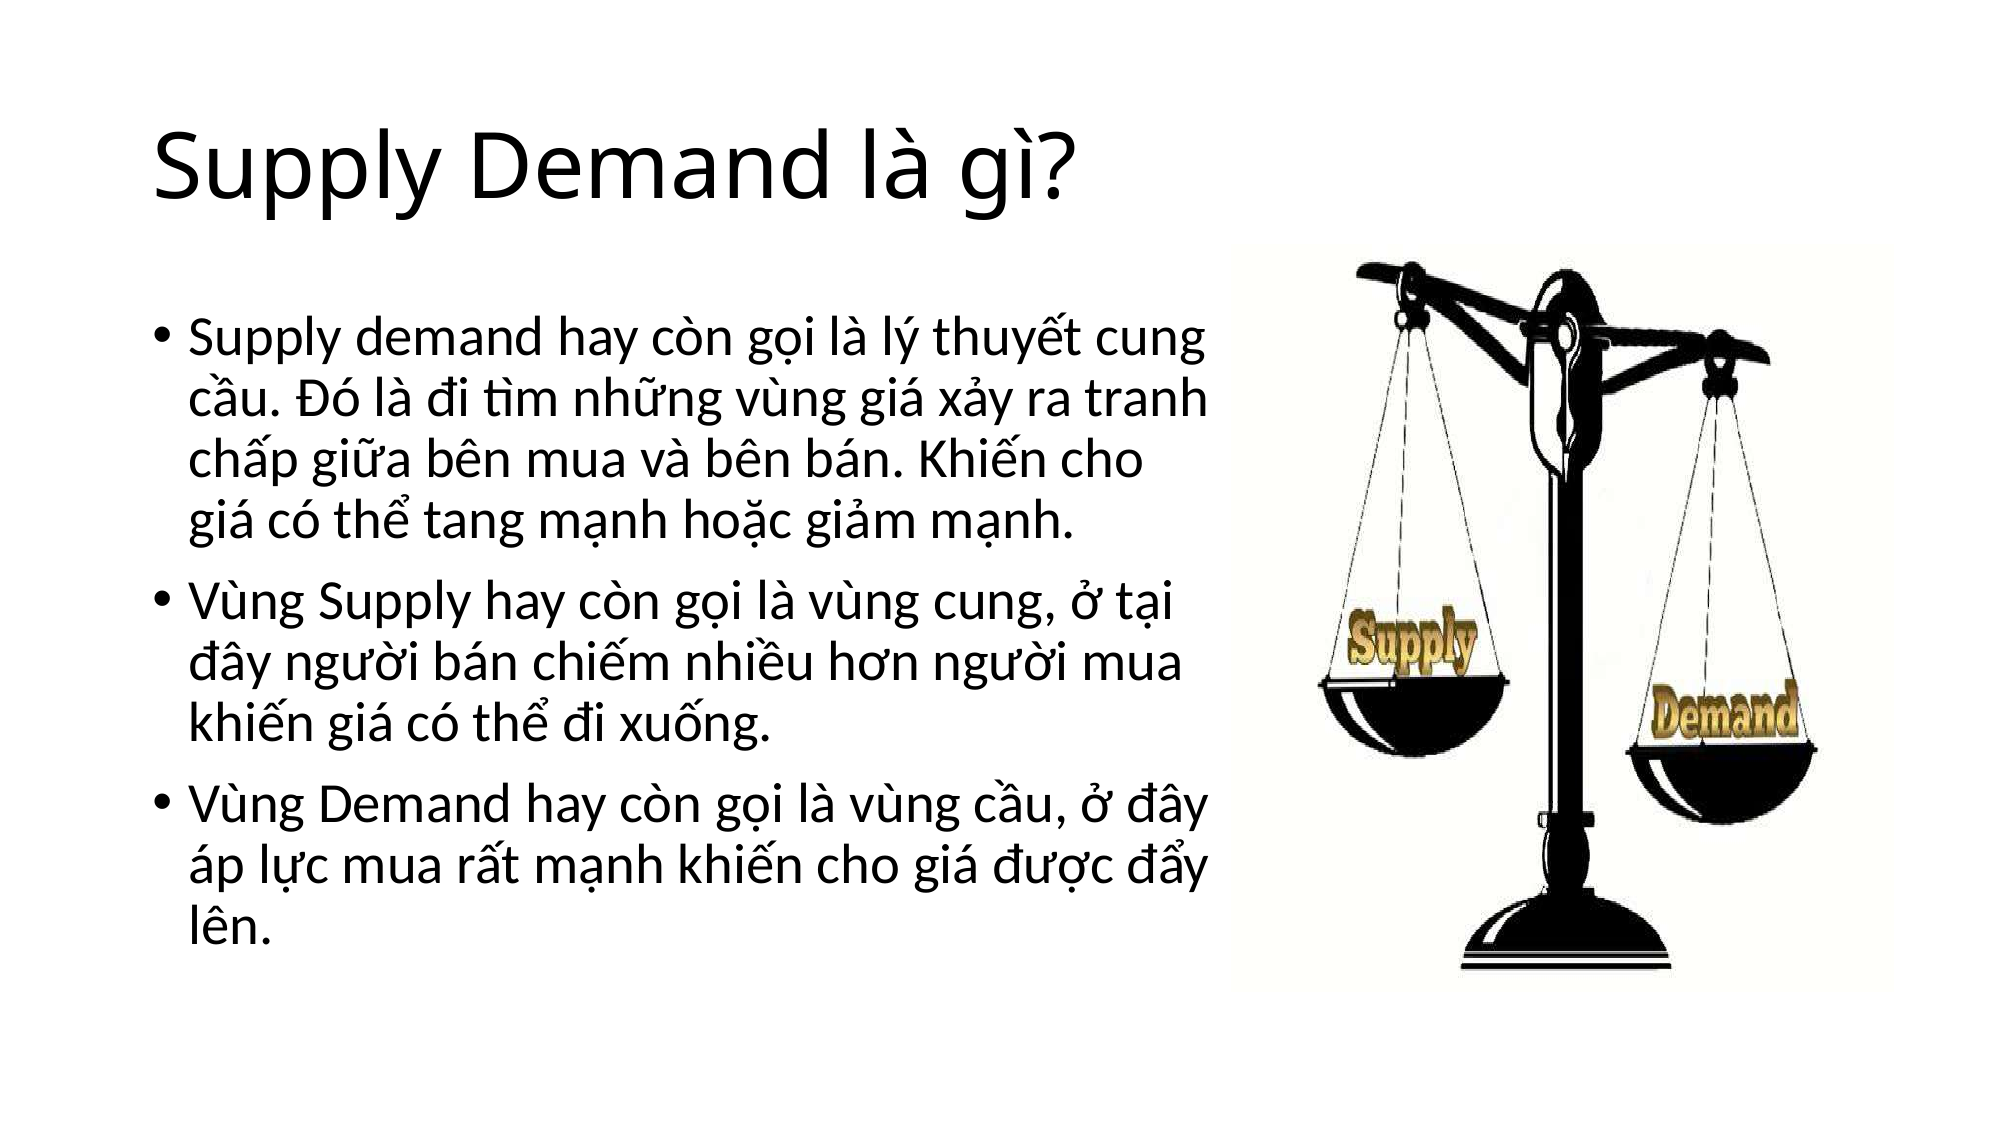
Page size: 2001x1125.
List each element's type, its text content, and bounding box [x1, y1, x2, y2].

picture [1231, 244, 1894, 992]
title Supply Demand là gì? [137, 59, 1863, 278]
list Supply demand hay còn gọi là lý thuyết cung cầu. Đó là đi tìm những vùng giá xảy ra tranh chấp giữa bên mua và bên bán. Khiến cho giá có thể tang mạnh hoặc giảm mạnh. Vùng Supply hay còn gọi là vùng cung, ở tại đây người bán chiếm nhiều hơn người mua khiến giá có thể đi xuống. Vùng Demand hay còn gọi là vùng cầu, ở đây áp lực mua rất mạnh khiến cho giá được đẩy lên. [137, 299, 1232, 1014]
